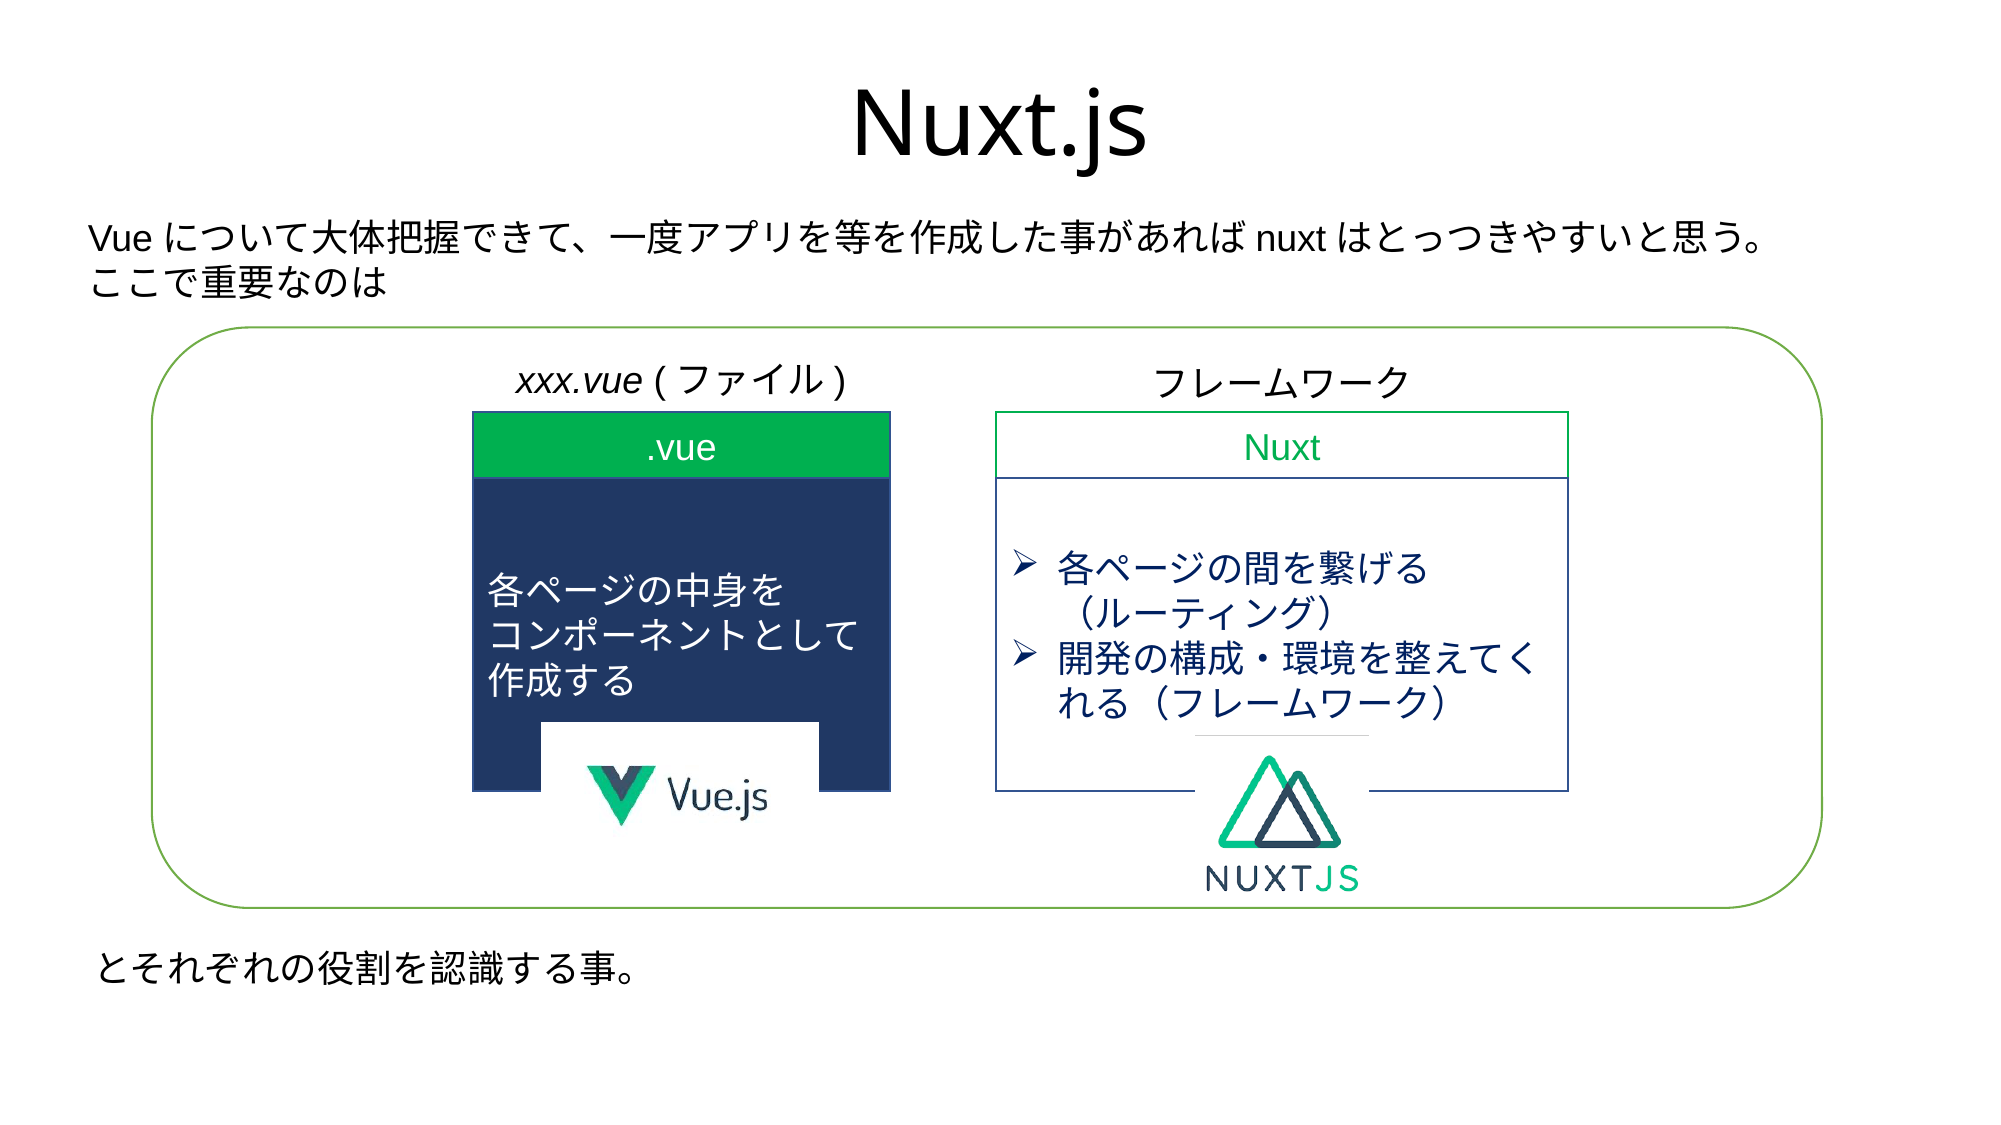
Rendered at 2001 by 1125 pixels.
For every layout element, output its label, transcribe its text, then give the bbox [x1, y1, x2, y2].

text_box フレームワーク [1136, 352, 1428, 412]
text_box とそれぞれの役割を認識する事。 [78, 938, 670, 1043]
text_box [995, 412, 1569, 908]
text_box [150, 326, 1824, 909]
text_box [472, 412, 890, 868]
text_box Vueについて大体把握できて、一度アプリを等を作成した事があればnuxtはとっつきやすいと思う。 ここで重要なのは [73, 206, 1797, 312]
text_box xxx.vue (ファイル) [501, 348, 862, 408]
title Nuxt.js [137, 59, 1863, 192]
